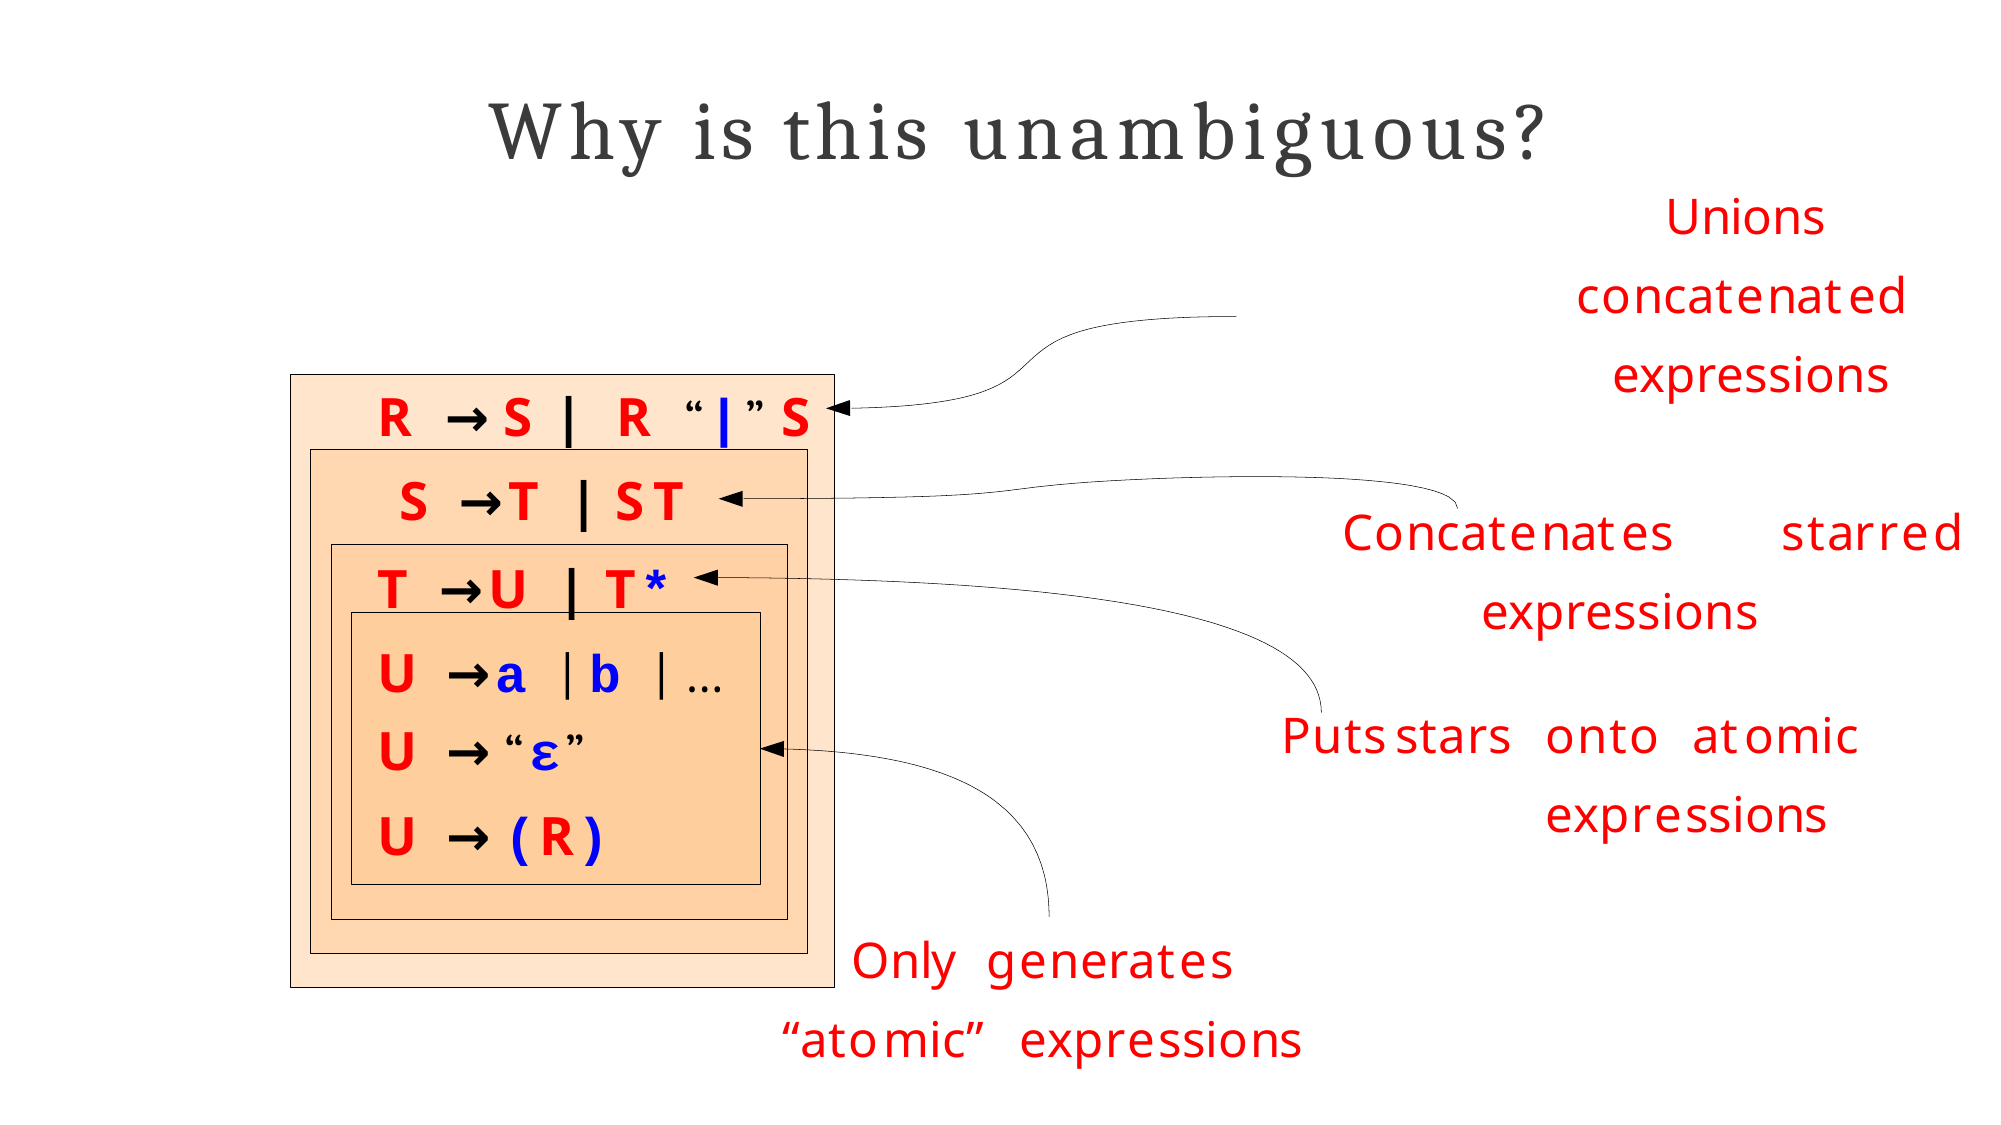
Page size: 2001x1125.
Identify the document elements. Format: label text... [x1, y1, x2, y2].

text_box generates [984, 921, 1248, 988]
text_box [290, 374, 835, 987]
list Unions concatenated expressions Concatenates starred expressions Puts stars onto atomic expressions [1243, 163, 2000, 843]
text_box [821, 476, 1243, 506]
text_box [331, 544, 788, 919]
text_box [851, 316, 1237, 409]
text_box R → S | R “|” S S → T | ST T → U | T* U → a | b | … U → “ε” U → (R) [375, 360, 821, 867]
title Why is this unambiguous? [486, 75, 1825, 265]
text_box Only [850, 921, 957, 988]
text_box [826, 400, 851, 417]
text_box “atomic” [780, 1001, 990, 1068]
text_box [821, 750, 1050, 917]
text_box [310, 449, 808, 953]
text_box [351, 612, 760, 885]
text_box expressions [1017, 1001, 1318, 1068]
text_box [821, 579, 1243, 696]
